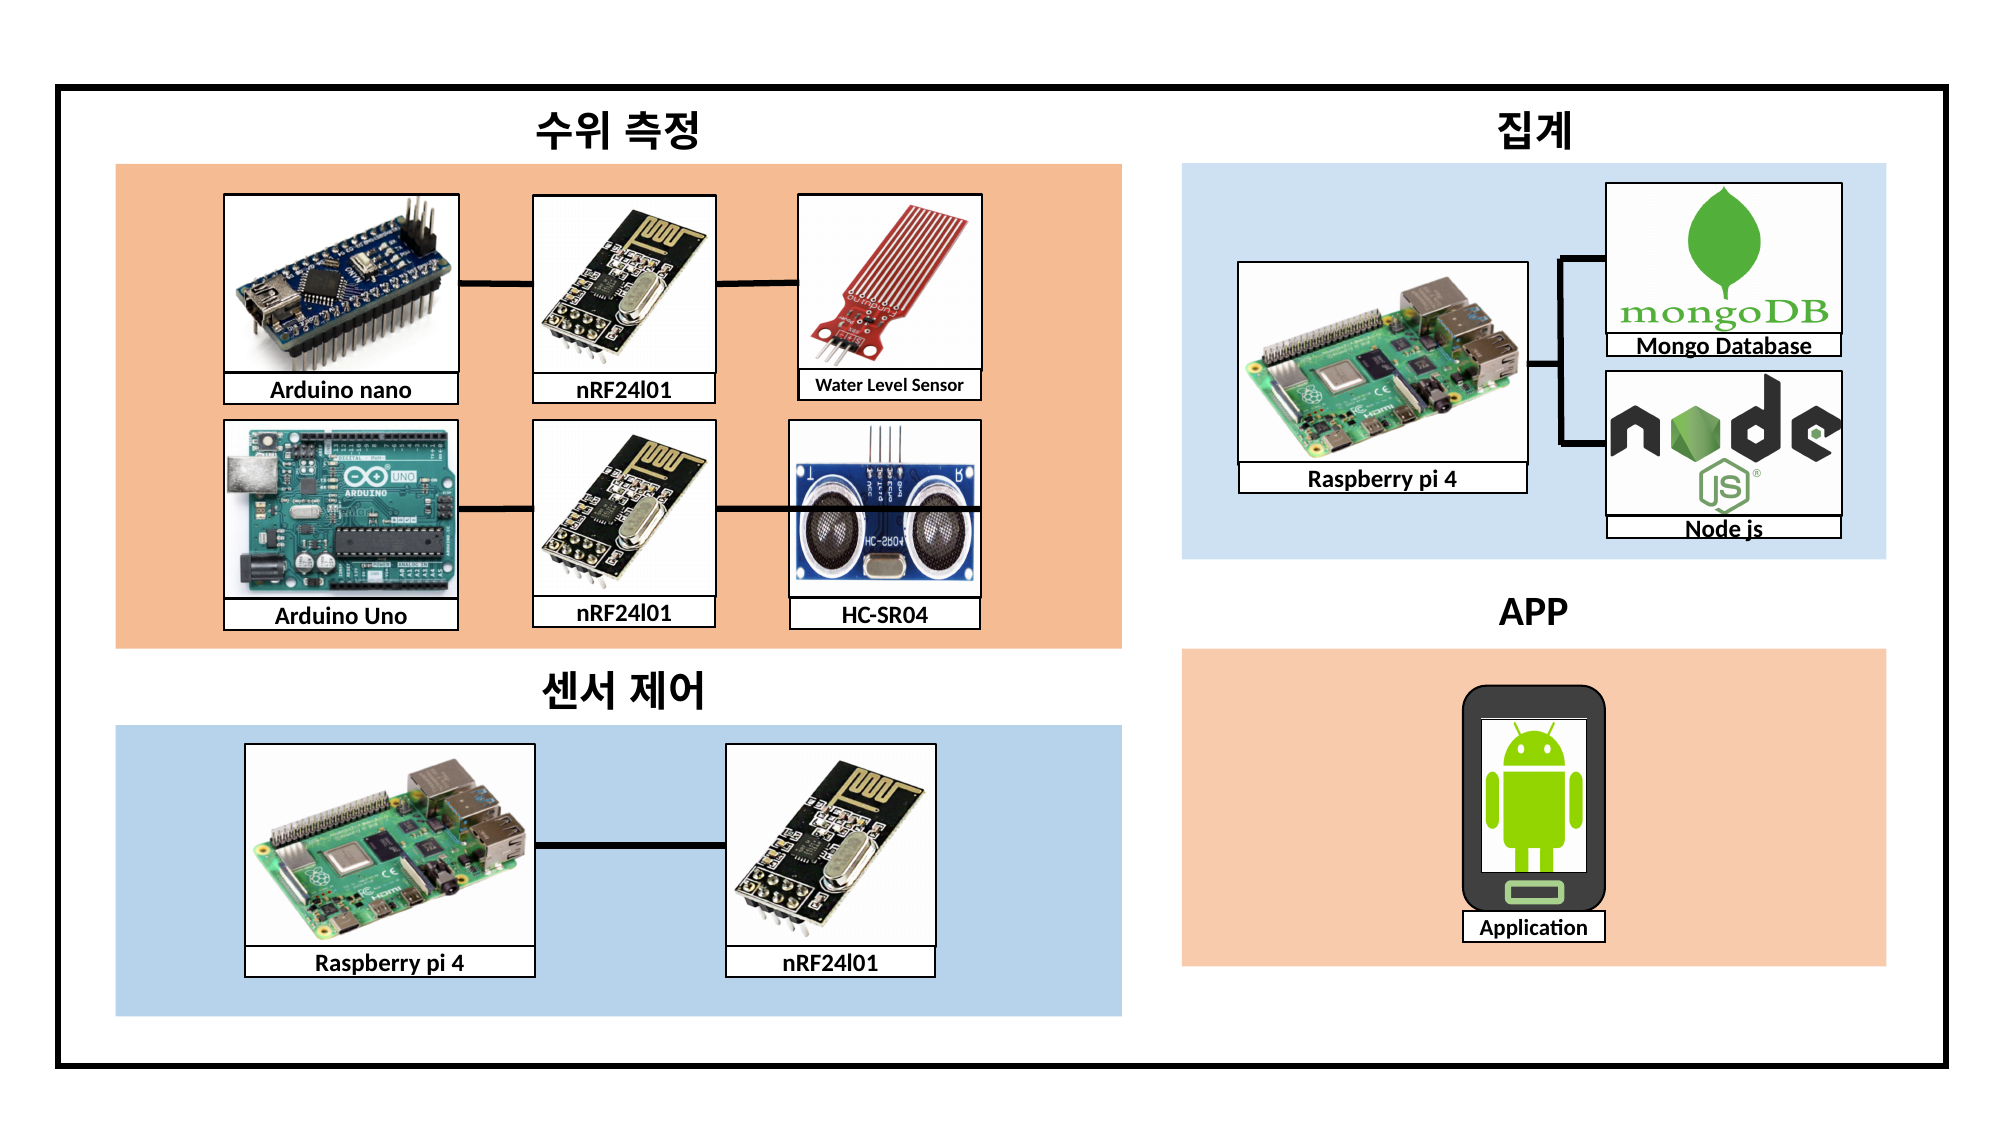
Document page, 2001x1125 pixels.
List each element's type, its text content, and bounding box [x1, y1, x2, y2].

picture [534, 421, 716, 597]
text_box Water Level Sensor [797, 368, 982, 401]
picture [1238, 263, 1527, 464]
text_box APP [1362, 576, 1706, 641]
text_box Arduino Uno [223, 598, 459, 631]
text_box [1181, 162, 1887, 561]
picture [1607, 372, 1842, 515]
picture [225, 195, 458, 372]
text_box HC-SR04 [789, 597, 981, 630]
text_box Application [1462, 910, 1606, 943]
text_box [57, 86, 1947, 1067]
text_box 수위 측정 [447, 97, 791, 163]
text_box [115, 163, 1123, 650]
text_box Node js [1606, 514, 1842, 539]
picture [790, 421, 980, 597]
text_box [1607, 184, 1842, 356]
picture [799, 195, 982, 370]
text_box nRF24l01 [725, 945, 936, 978]
text_box nRF24l01 [532, 595, 716, 628]
text_box 센서 제어 [452, 657, 796, 723]
text_box Arduino nano [223, 372, 459, 405]
text_box [1181, 648, 1887, 967]
text_box 집계 [1363, 97, 1707, 163]
picture [726, 745, 935, 946]
picture [224, 421, 458, 597]
picture [534, 196, 716, 372]
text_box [1462, 685, 1605, 912]
picture [245, 745, 535, 946]
text_box nRF24l01 [532, 372, 716, 404]
text_box [115, 724, 1123, 1017]
text_box Raspberry pi 4 [1238, 461, 1528, 494]
text_box Raspberry pi 4 [244, 945, 536, 978]
